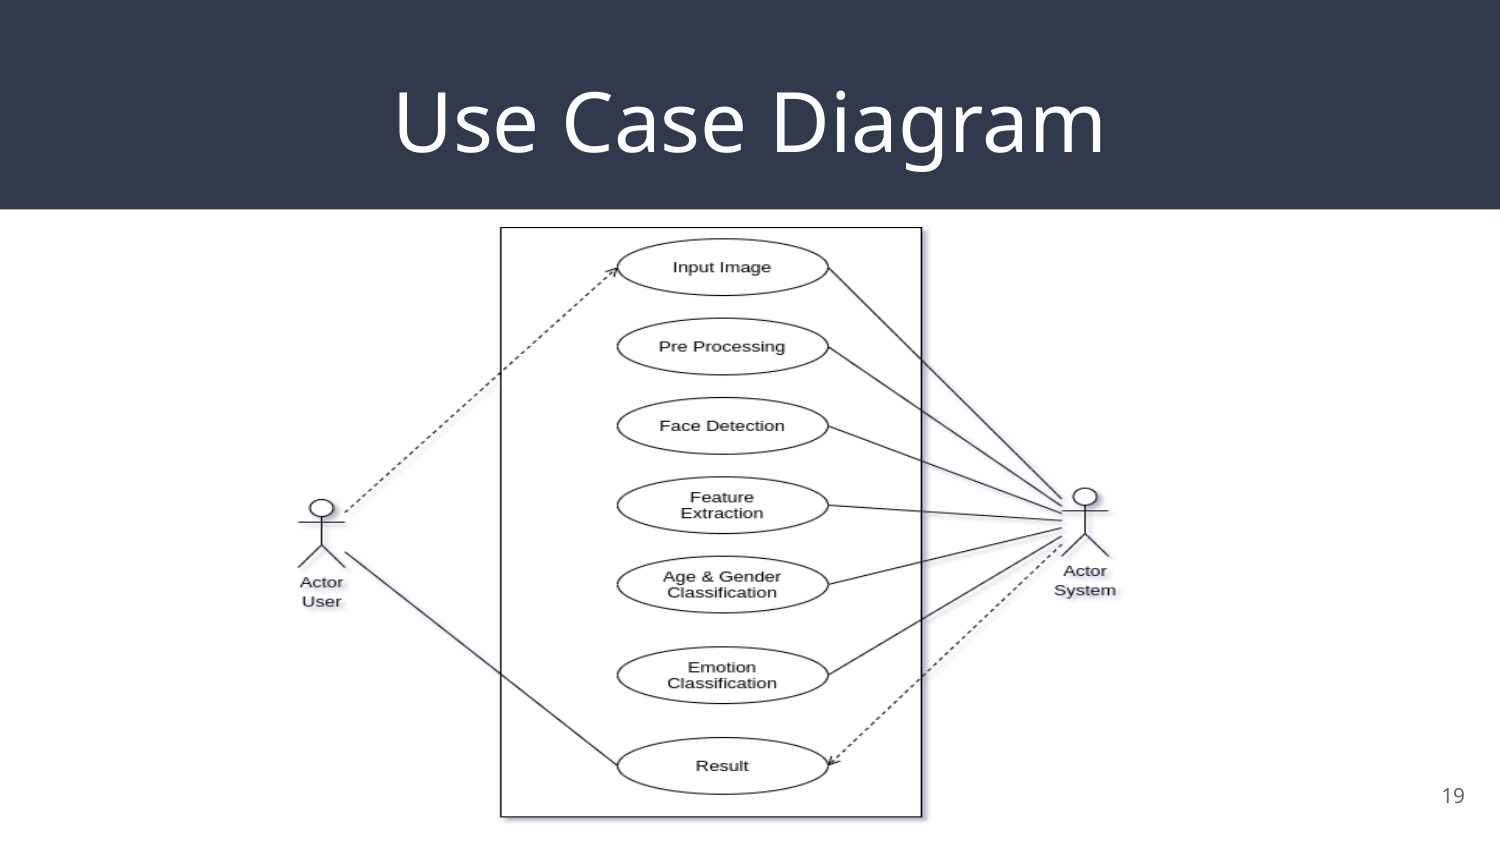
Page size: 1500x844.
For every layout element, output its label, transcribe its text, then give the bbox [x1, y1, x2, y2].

picture [290, 227, 1150, 830]
title Use Case Diagram [51, 54, 1449, 157]
slide_number 19 [1389, 764, 1480, 830]
